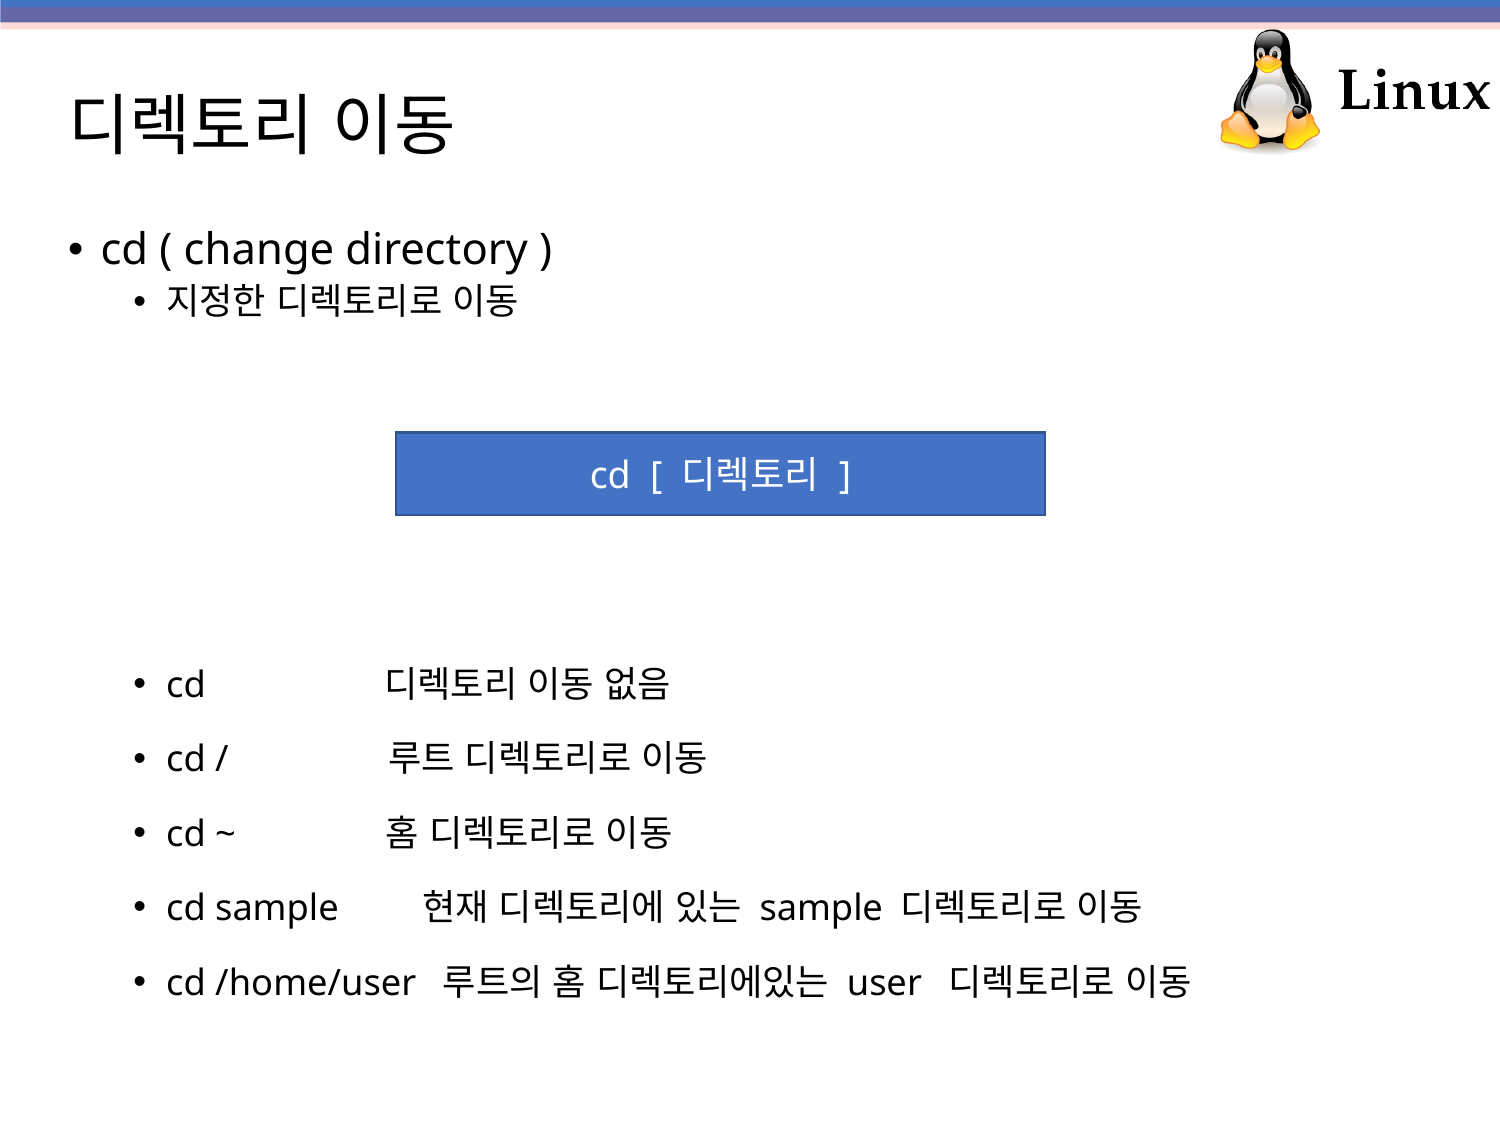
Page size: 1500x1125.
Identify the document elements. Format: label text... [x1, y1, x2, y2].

title 디렉토리 이동 [53, 59, 1436, 197]
list cd ( change directory ) 지정한 디렉토리로 이동 cd 디렉토리 이동 없음 cd / 루트 디렉토리로 이동 cd ~ 홈 디렉토리로 이동 cd sample 현재 디렉토리에 있는 sample 디렉토리로 이동 cd /home/user 루트의 홈 디렉토리에있는 user 디렉토리로 이동 [53, 219, 1436, 1014]
text_box cd [ 디렉토리 ] [395, 431, 1046, 516]
picture [1210, 30, 1498, 162]
